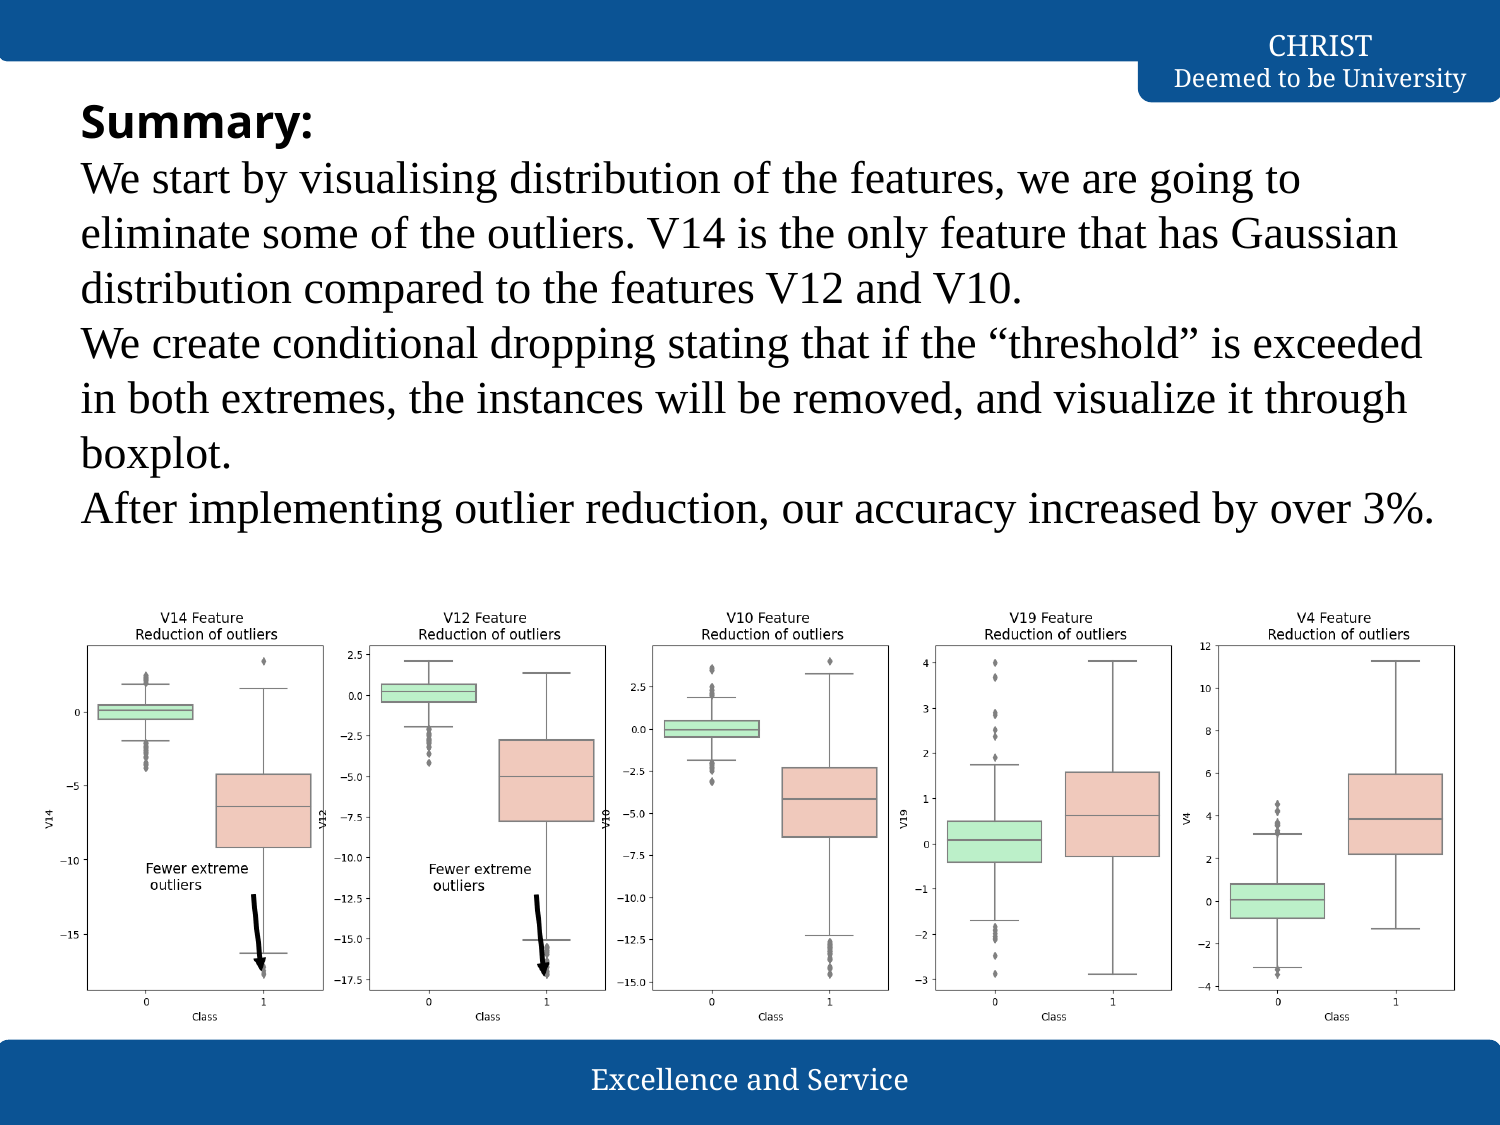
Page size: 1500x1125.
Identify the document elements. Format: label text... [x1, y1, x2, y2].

picture [38, 604, 1462, 1030]
list Summary: We start by visualising distribution of the features, we are going to eliminate some of the outliers. V14 is the only feature that has Gaussian distribution compared to the features V12 and V10. We create conditional dropping stating that if the “threshold” is exceeded in both extremes, the instances will be removed, and visualize it through boxplot. After implementing outlier reduction, our accuracy increased by over 3%. [51, 77, 1461, 563]
